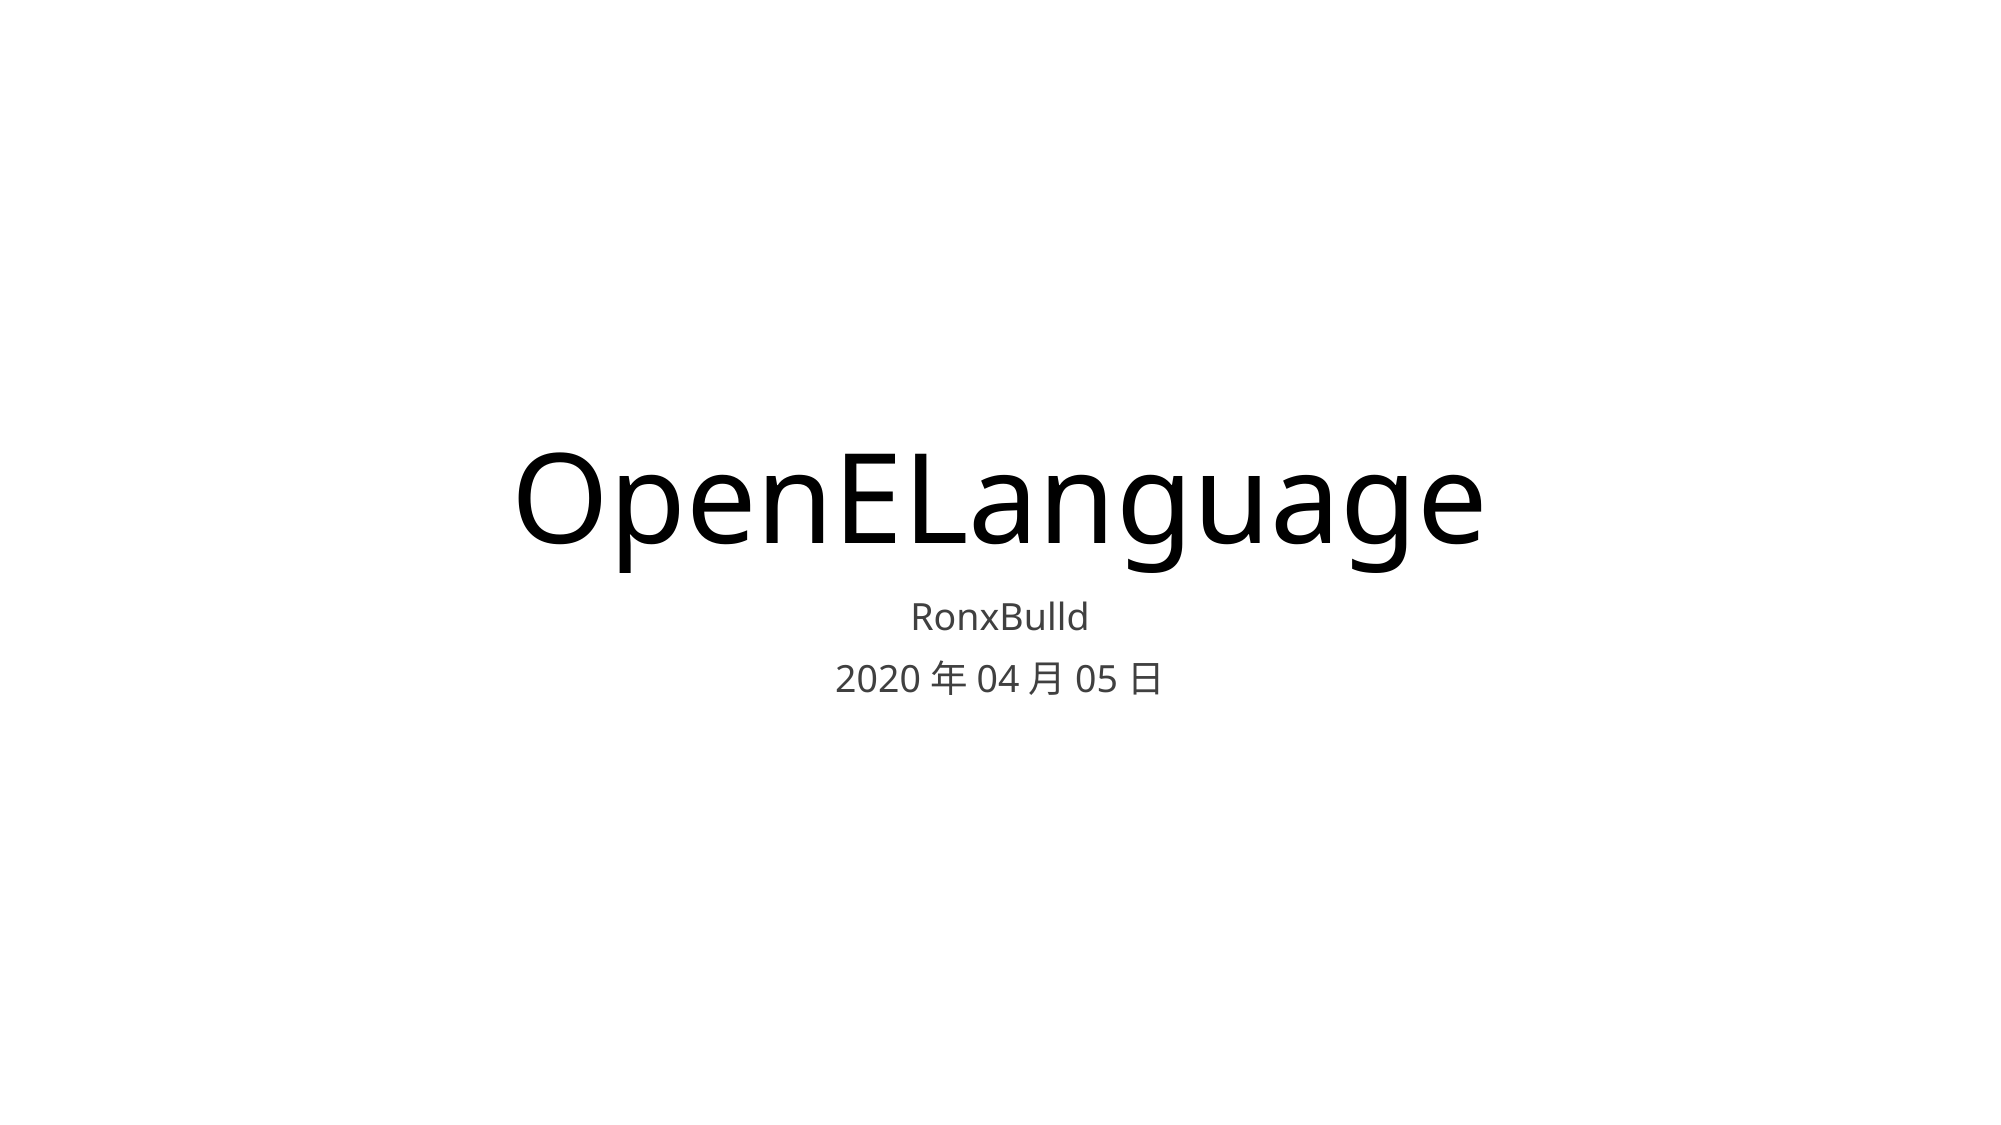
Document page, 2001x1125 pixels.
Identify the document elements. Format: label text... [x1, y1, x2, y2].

title OpenELanguage [249, 217, 1750, 576]
subtitle RonxBulld 2020年04月05日 [249, 590, 1750, 863]
